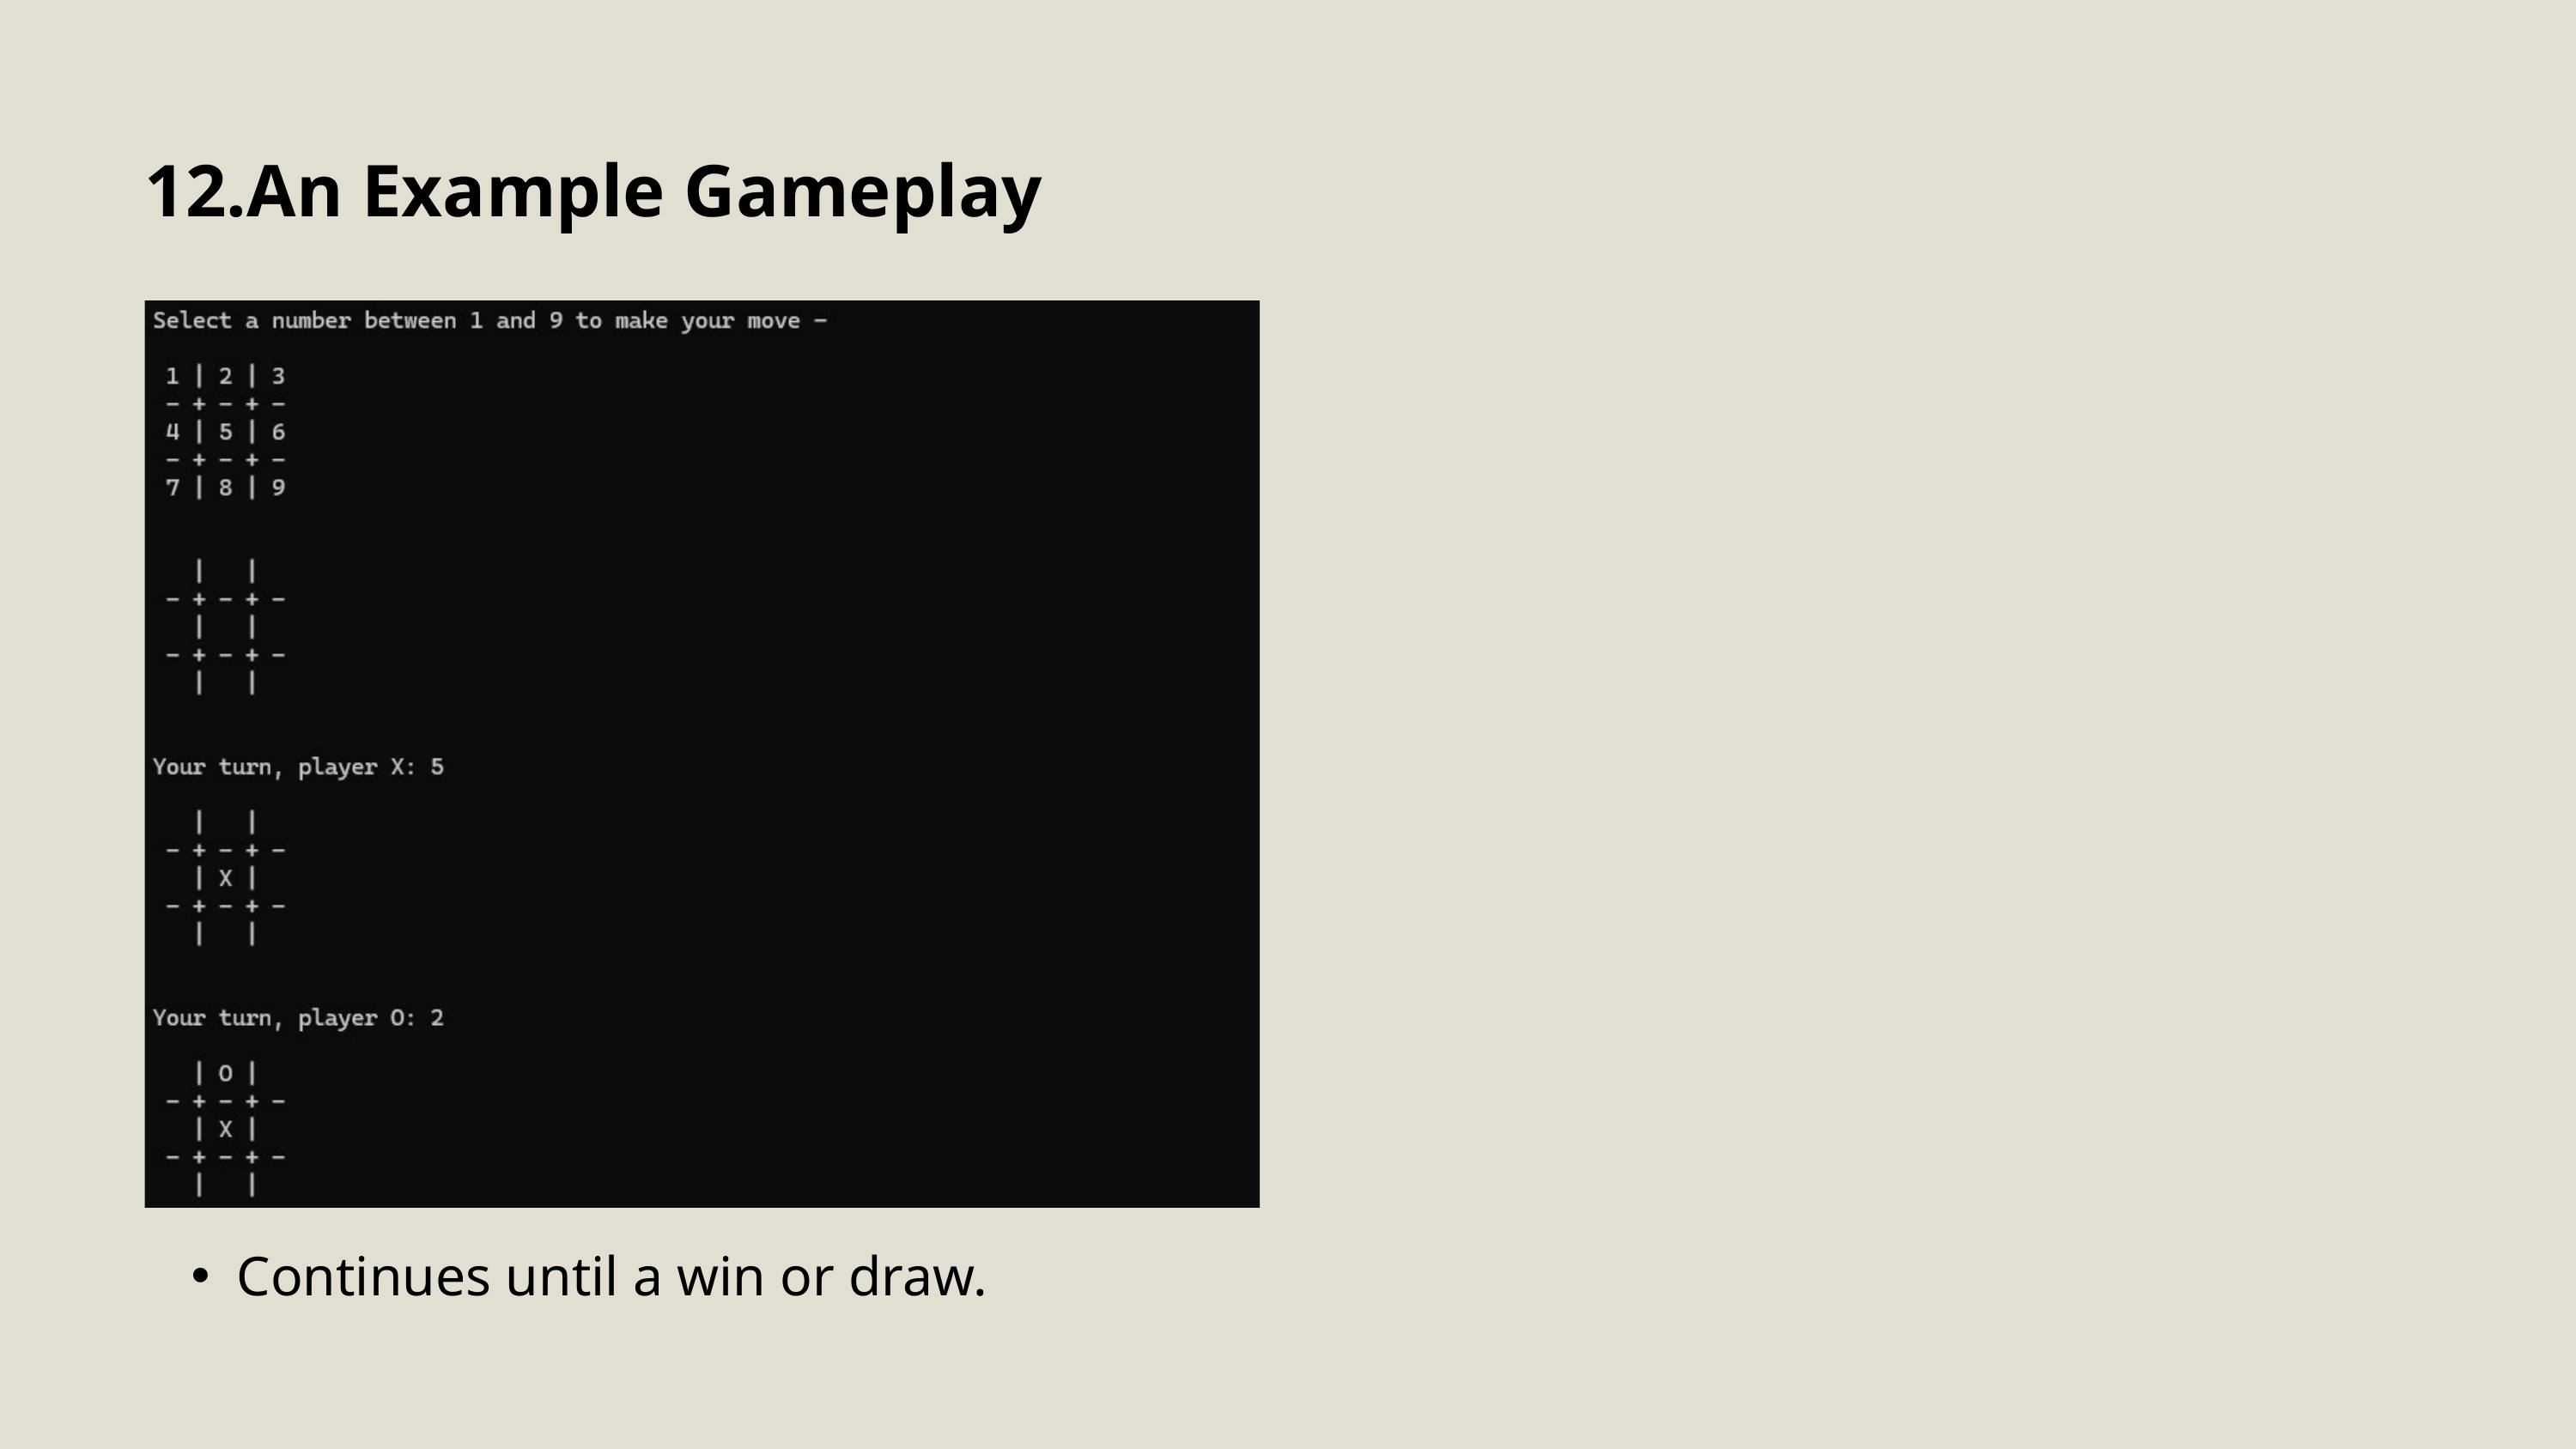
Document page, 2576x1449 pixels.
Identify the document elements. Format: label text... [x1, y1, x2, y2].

text_box [144, 300, 1261, 1208]
text_box Continues until a win or draw. [144, 1231, 989, 1307]
text_box 12.An Example Gameplay [144, 144, 1141, 231]
